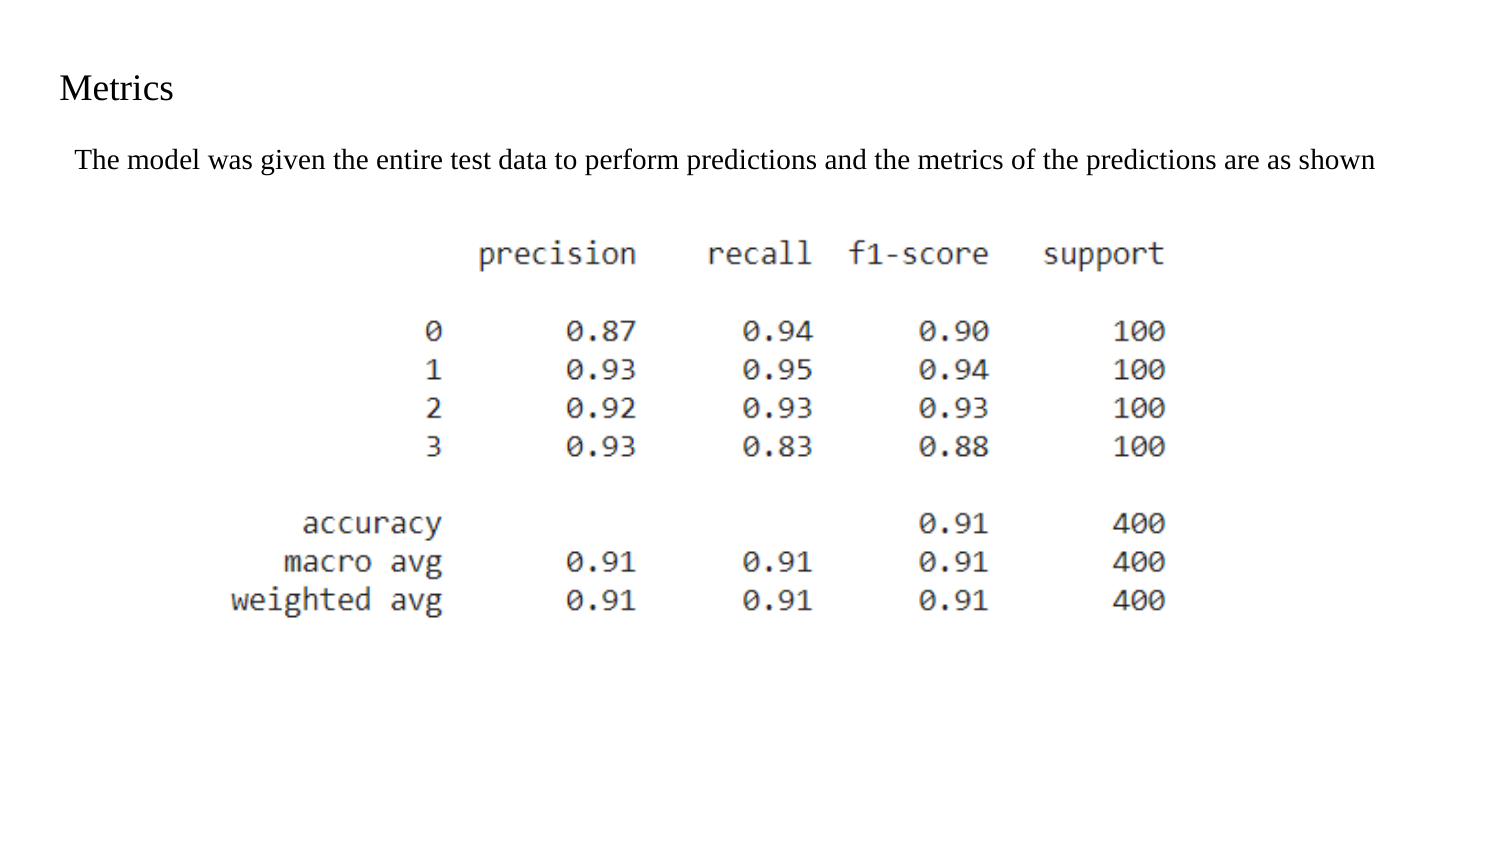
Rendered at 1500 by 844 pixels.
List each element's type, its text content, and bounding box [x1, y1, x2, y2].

picture [207, 225, 1235, 650]
text_box Metrics [44, 47, 669, 123]
text_box The model was given the entire test data to perform predictions and the metrics of the predictions are as shown [59, 125, 1437, 191]
